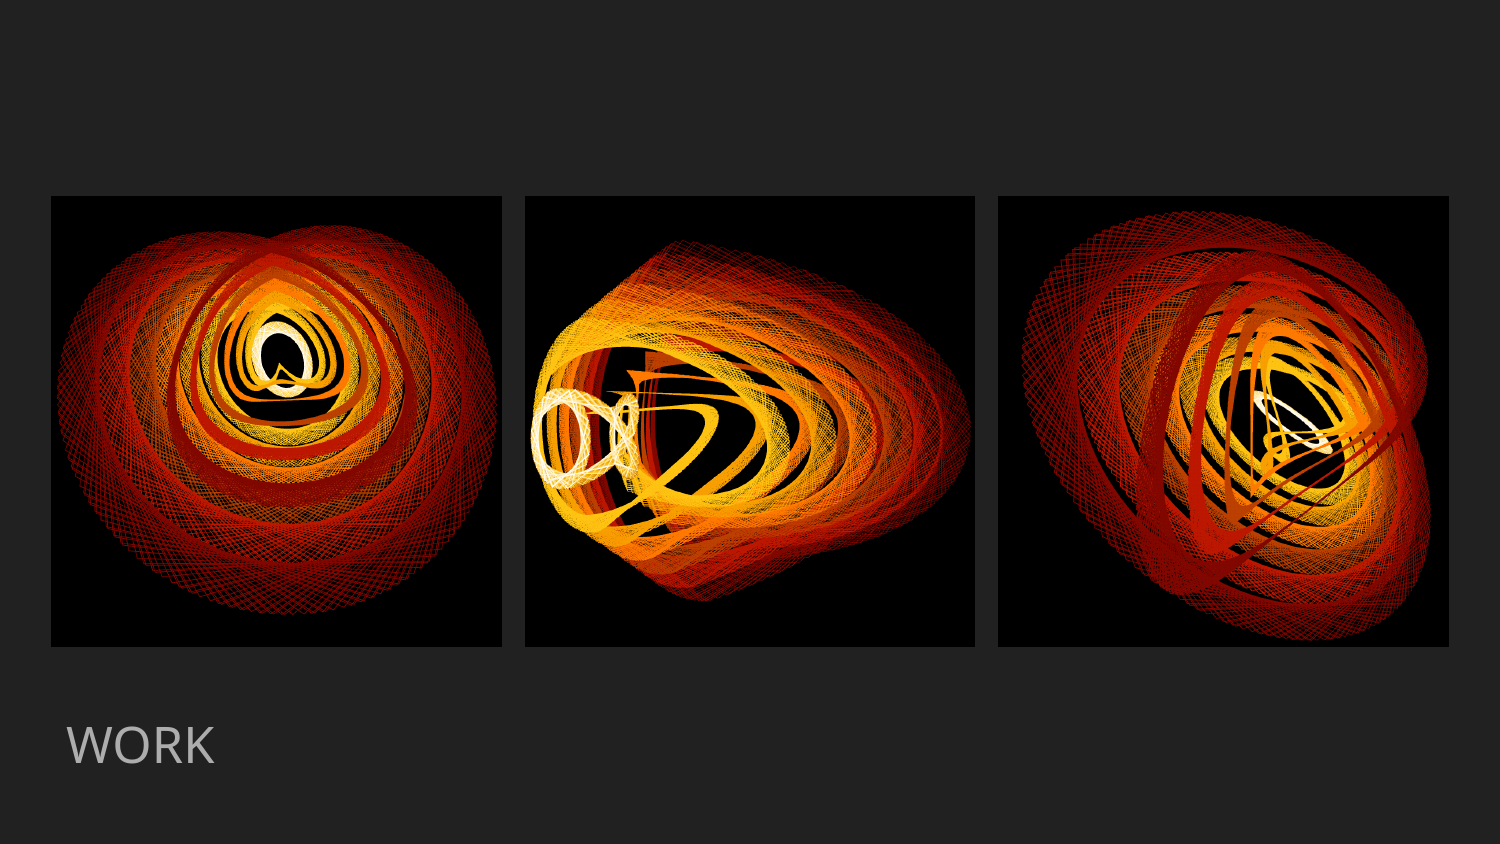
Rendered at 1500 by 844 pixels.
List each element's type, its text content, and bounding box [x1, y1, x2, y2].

picture [998, 196, 1450, 648]
picture [50, 196, 502, 648]
list WORK [51, 694, 1036, 794]
picture [524, 196, 976, 648]
